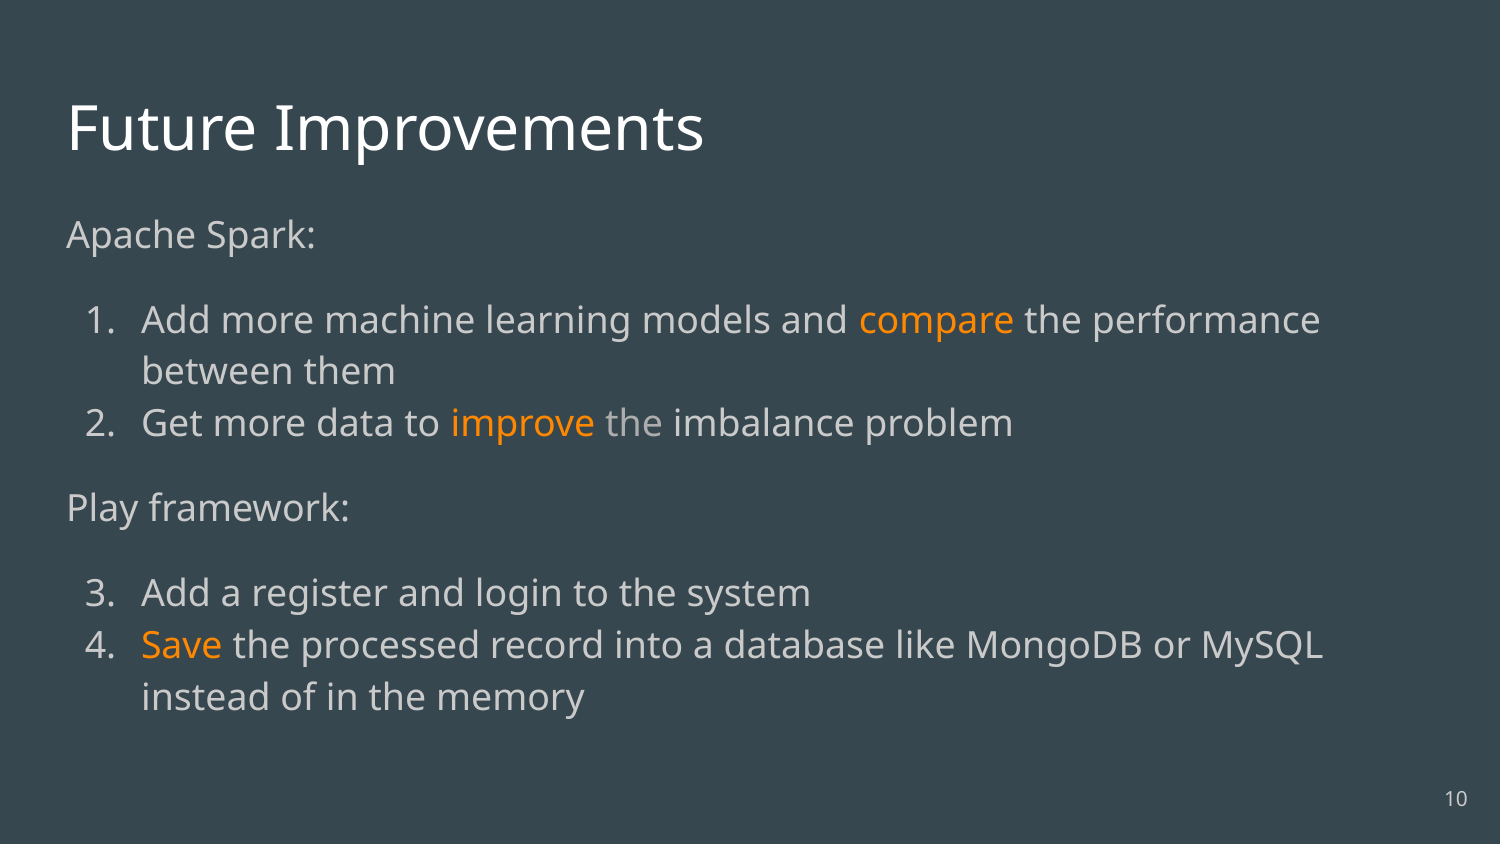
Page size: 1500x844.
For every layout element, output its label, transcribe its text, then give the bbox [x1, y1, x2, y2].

title Future Improvements [51, 72, 1449, 167]
list Apache Spark: Add more machine learning models and compare the performance between them Get more data to improve the imbalance problem Play framework: Add a register and login to the system Save the processed record into a database like MongoDB or MySQL instead of in the memory [51, 189, 1449, 750]
slide_number ‹#› [1392, 767, 1483, 833]
